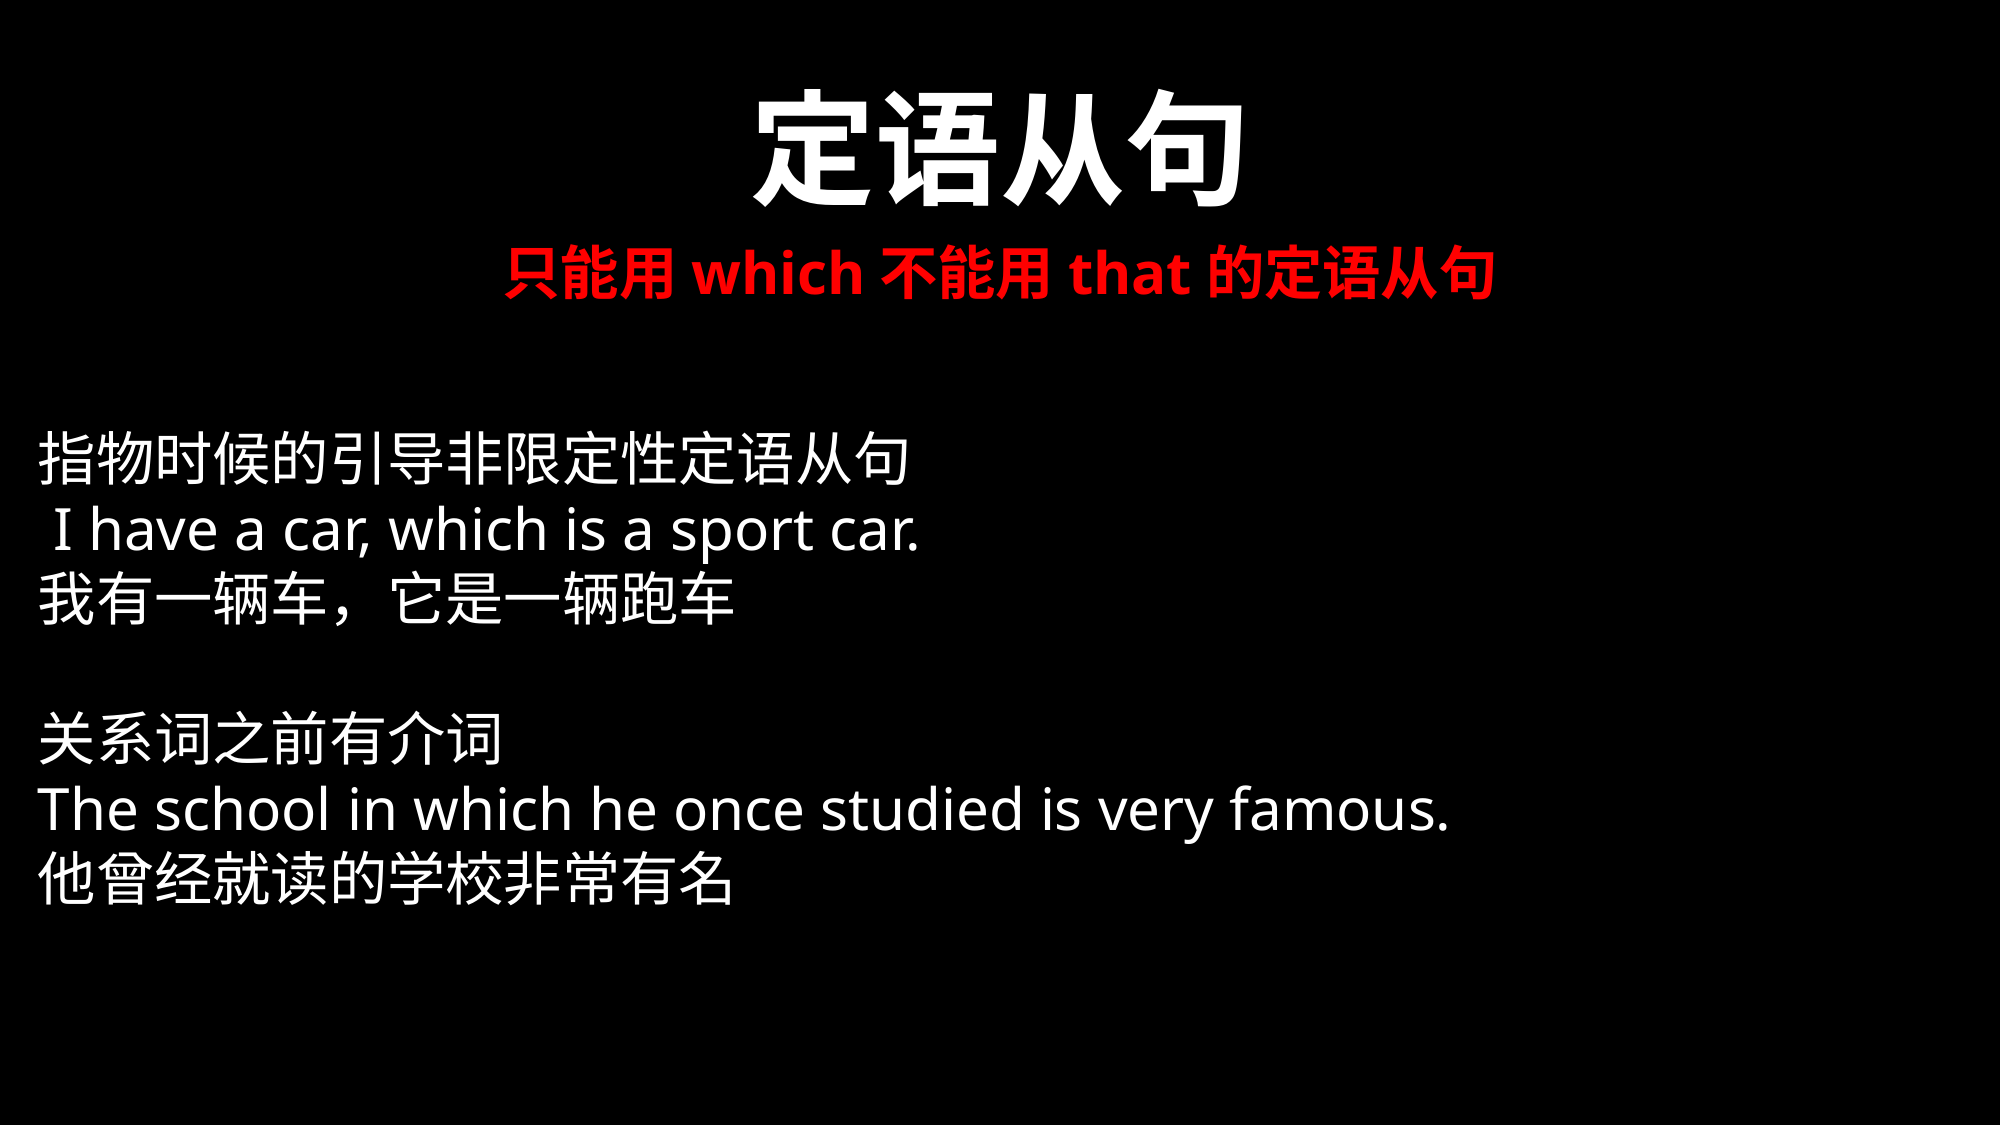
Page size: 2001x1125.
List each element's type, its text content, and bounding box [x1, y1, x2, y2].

text_box 定语从句 [735, 62, 1265, 228]
text_box 指物时候的引导非限定性定语从句 I have a car, which is a sport car. 我有一辆车，它是一辆跑车 关系词之前有介词 The school in which he once studied is very famous. 他曾经就读的学校非常有名 [23, 415, 1977, 920]
text_box 只能用which不能用that的定语从句 [77, 229, 1922, 315]
